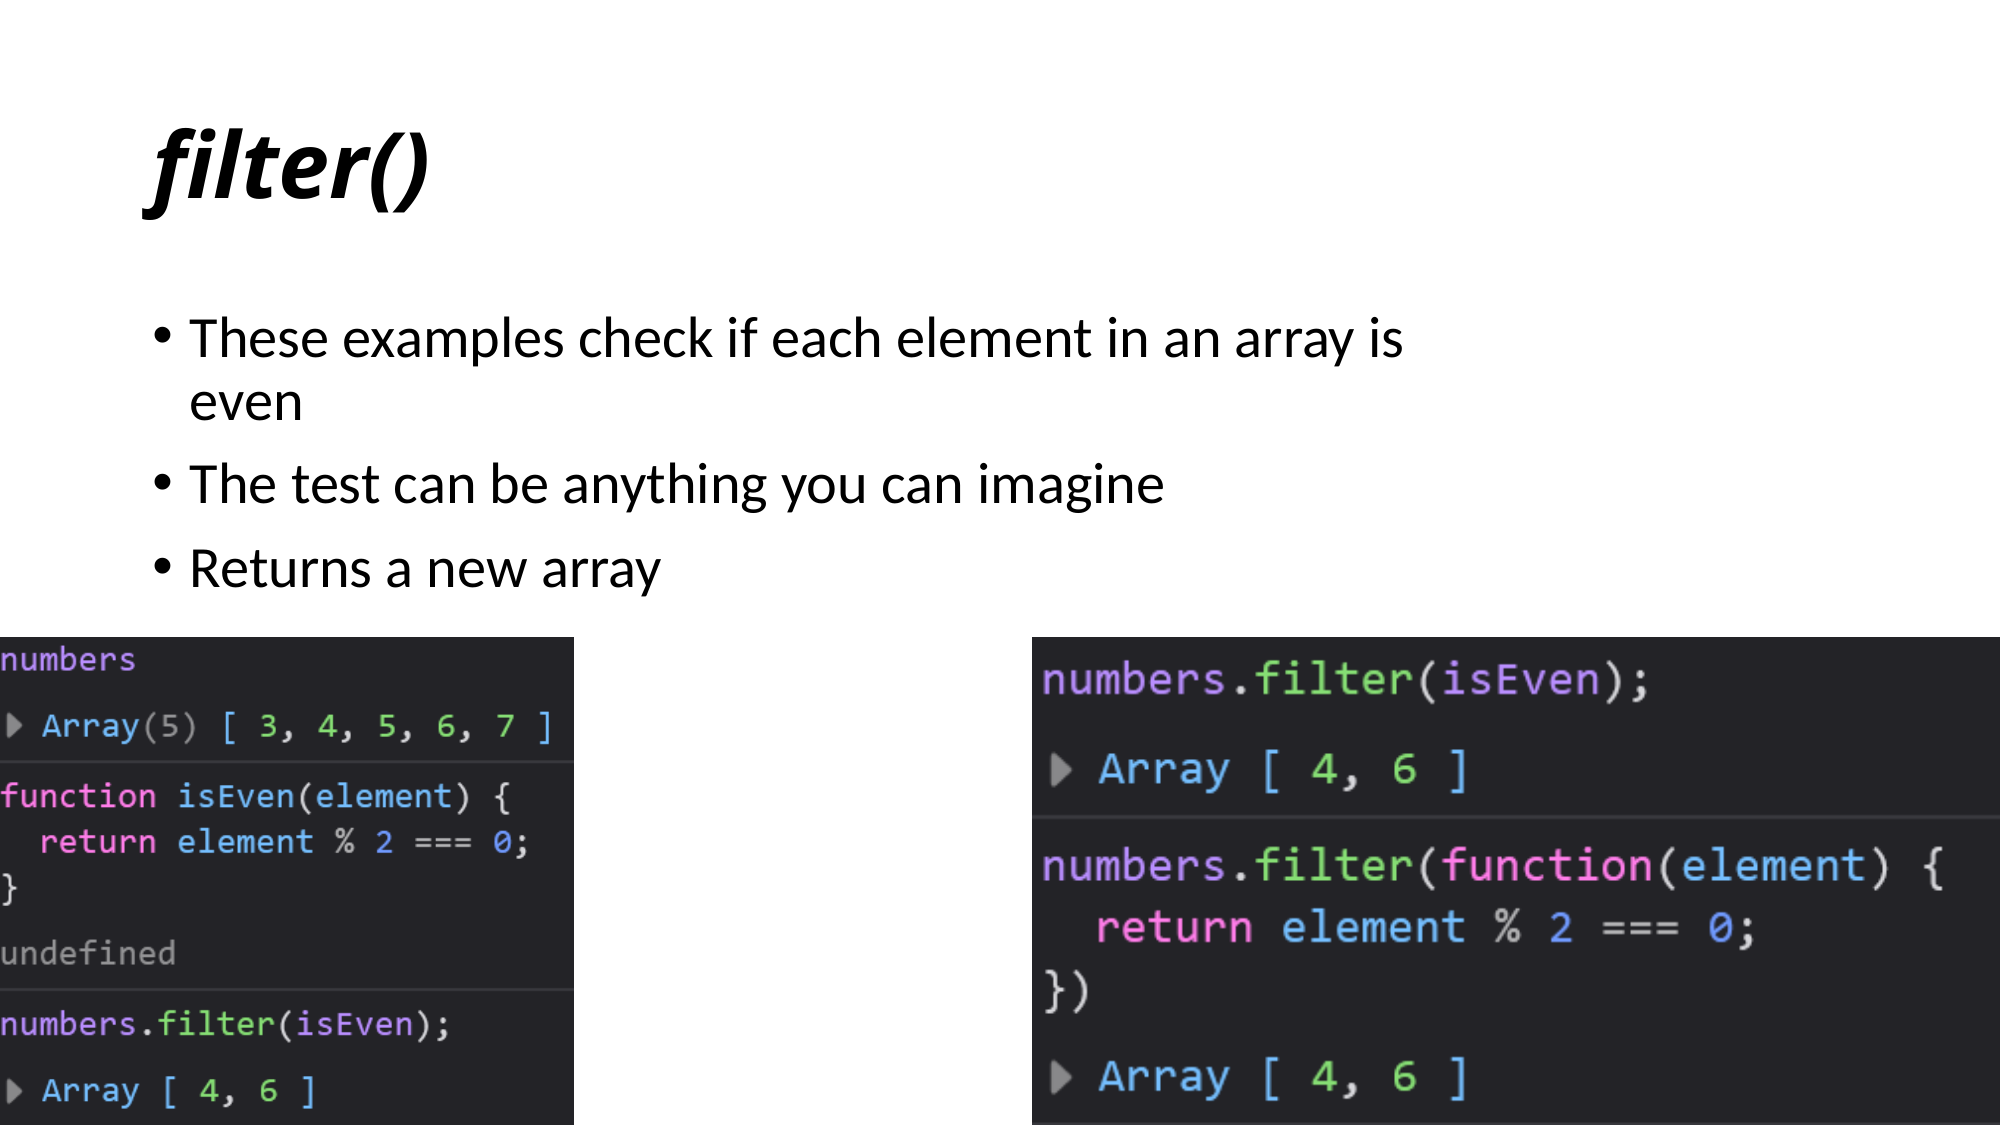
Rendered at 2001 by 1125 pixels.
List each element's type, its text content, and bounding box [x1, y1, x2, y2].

picture [0, 637, 574, 1125]
title filter() [137, 59, 1863, 278]
list These examples check if each element in an array is even The test can be anything you can imagine Returns a new array [137, 299, 1863, 1014]
picture [1032, 637, 2000, 1125]
